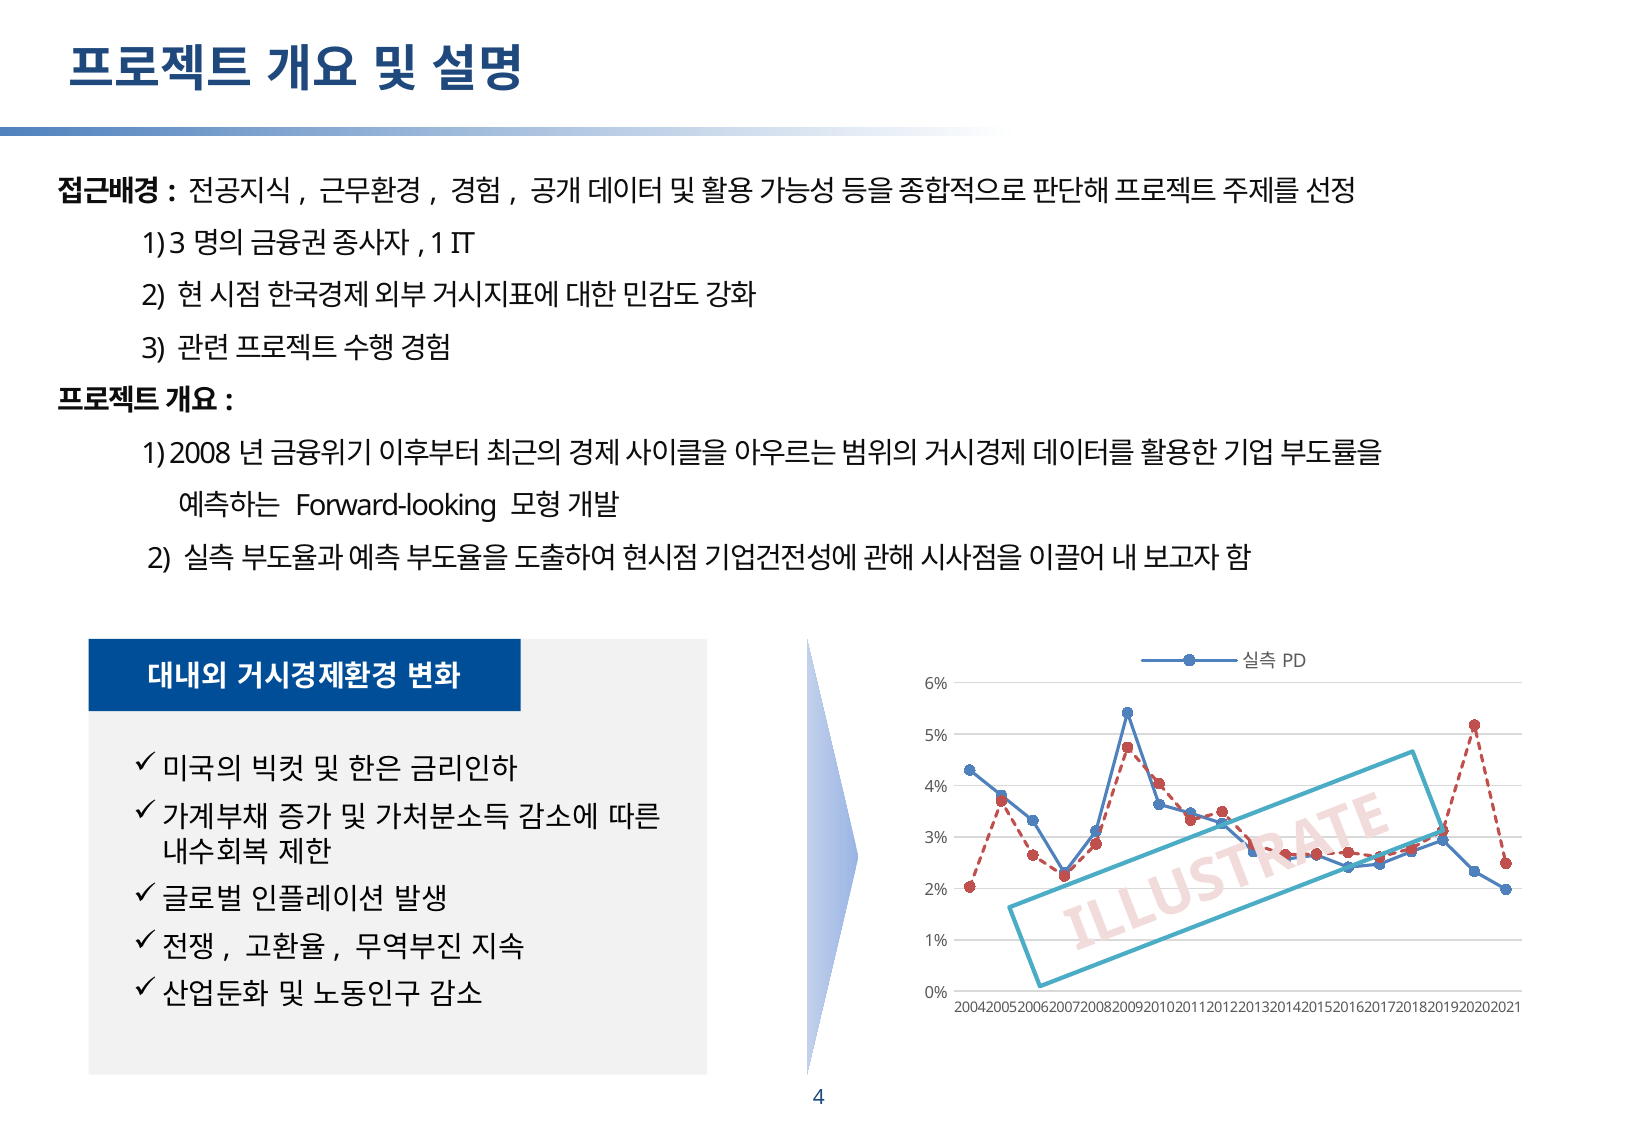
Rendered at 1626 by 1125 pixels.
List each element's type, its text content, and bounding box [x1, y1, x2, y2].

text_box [88, 638, 708, 1075]
text_box [804, 636, 861, 1077]
text_box 접근배경: 전공지식, 근무환경, 경험, 공개 데이터 및 활용 가능성 등을 종합적으로 판단해 프로젝트 주제를 선정 1) 3명의 금융권 종사자, 1 IT 2) 현 시점 한국경제 외부 거시지표에 대한 민감도 강화 3) 관련 프로젝트 수행 경험 프로젝트 개요: 1) 2008년 금융위기 이후부터 최근의 경제 사이클을 아우르는 범위의 거시경제 데이터를 활용한 기업 부도률을 예측하는 Forward-looking 모형 개발 2) 실측 부도율과 예측 부도율을 도출하여 현시점 기업건전성에 관해 시사점을 이끌어 내 보고자 함 [57, 154, 1524, 574]
text_box 프로젝트 개요 및 설명 [44, 29, 1295, 105]
chart [909, 638, 1544, 1075]
